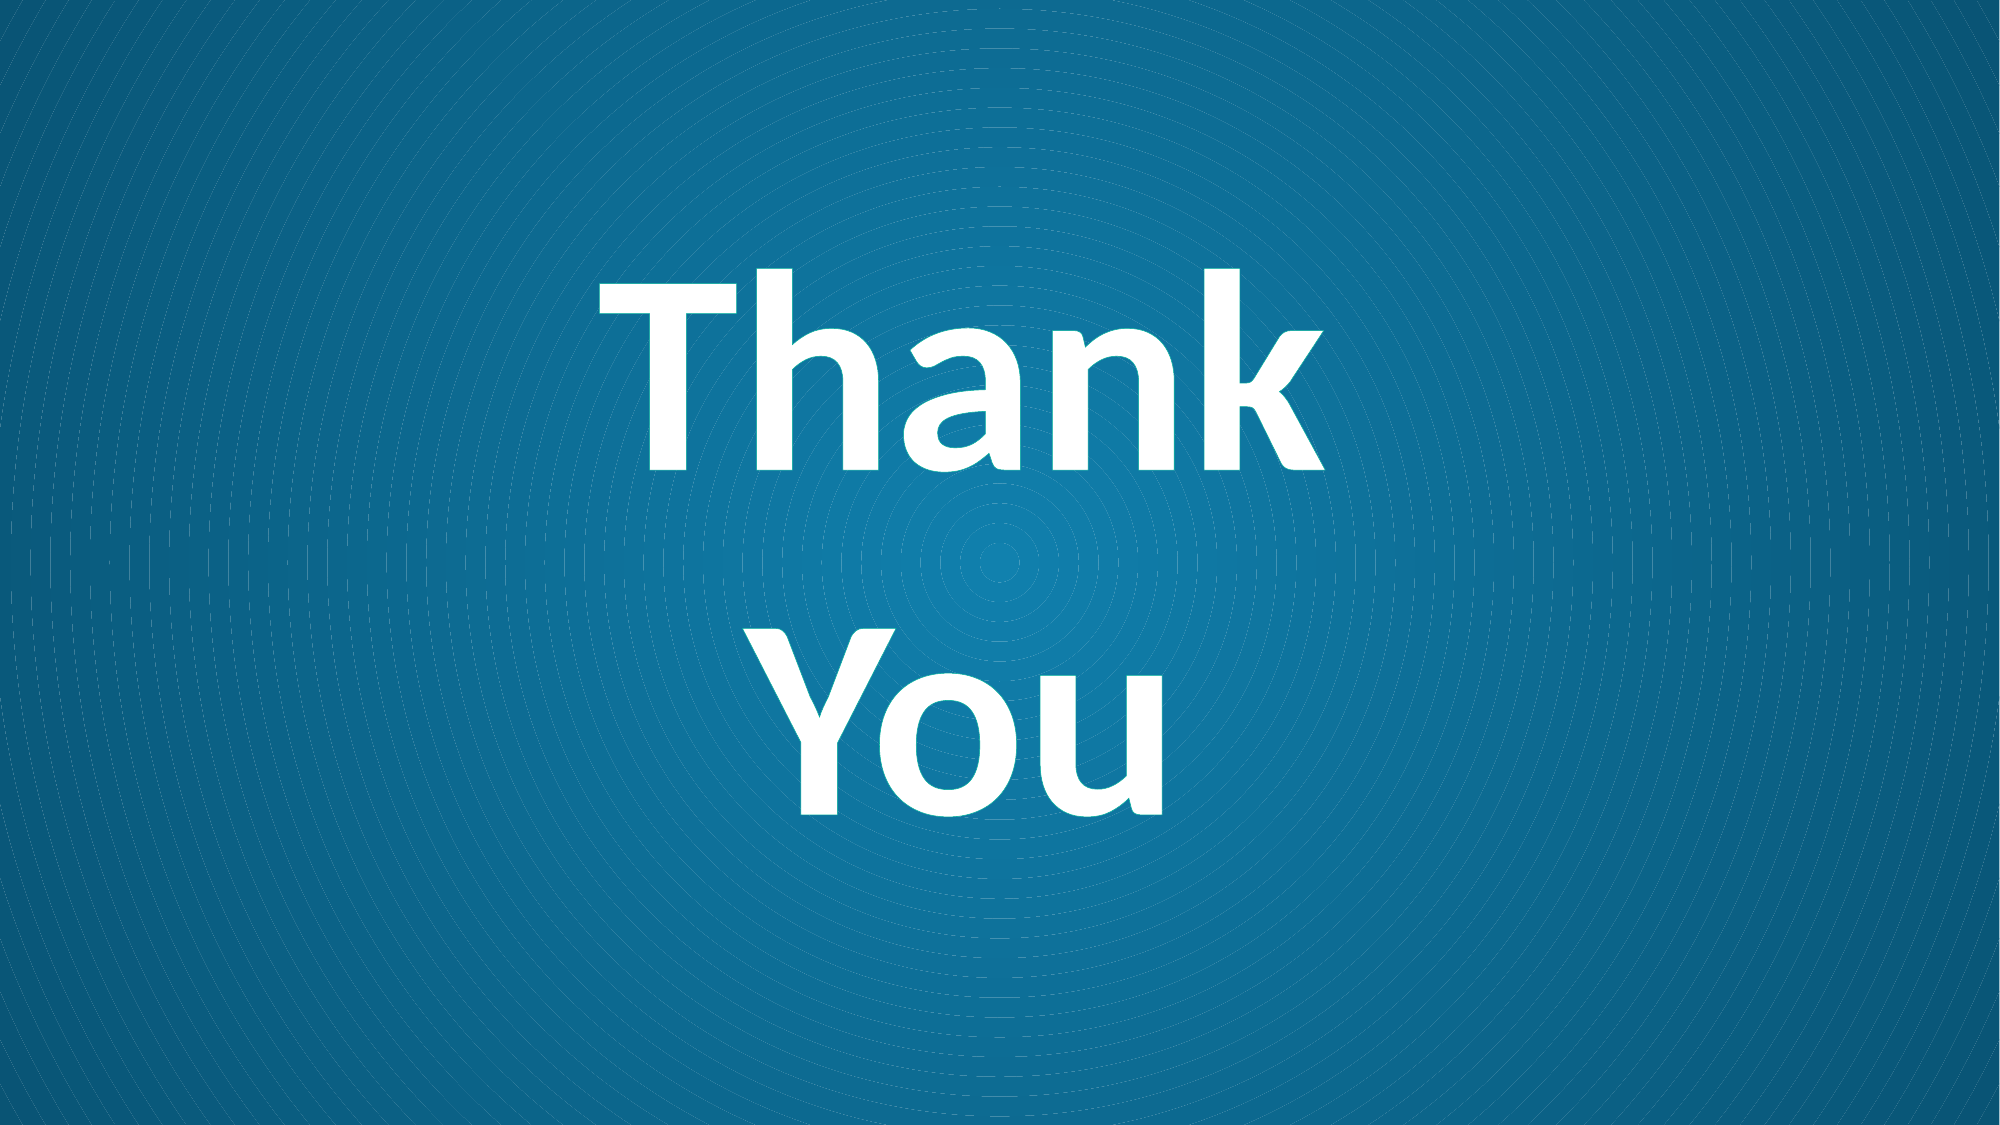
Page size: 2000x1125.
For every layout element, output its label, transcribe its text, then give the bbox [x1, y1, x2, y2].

text_box Thank You [512, 174, 1413, 880]
